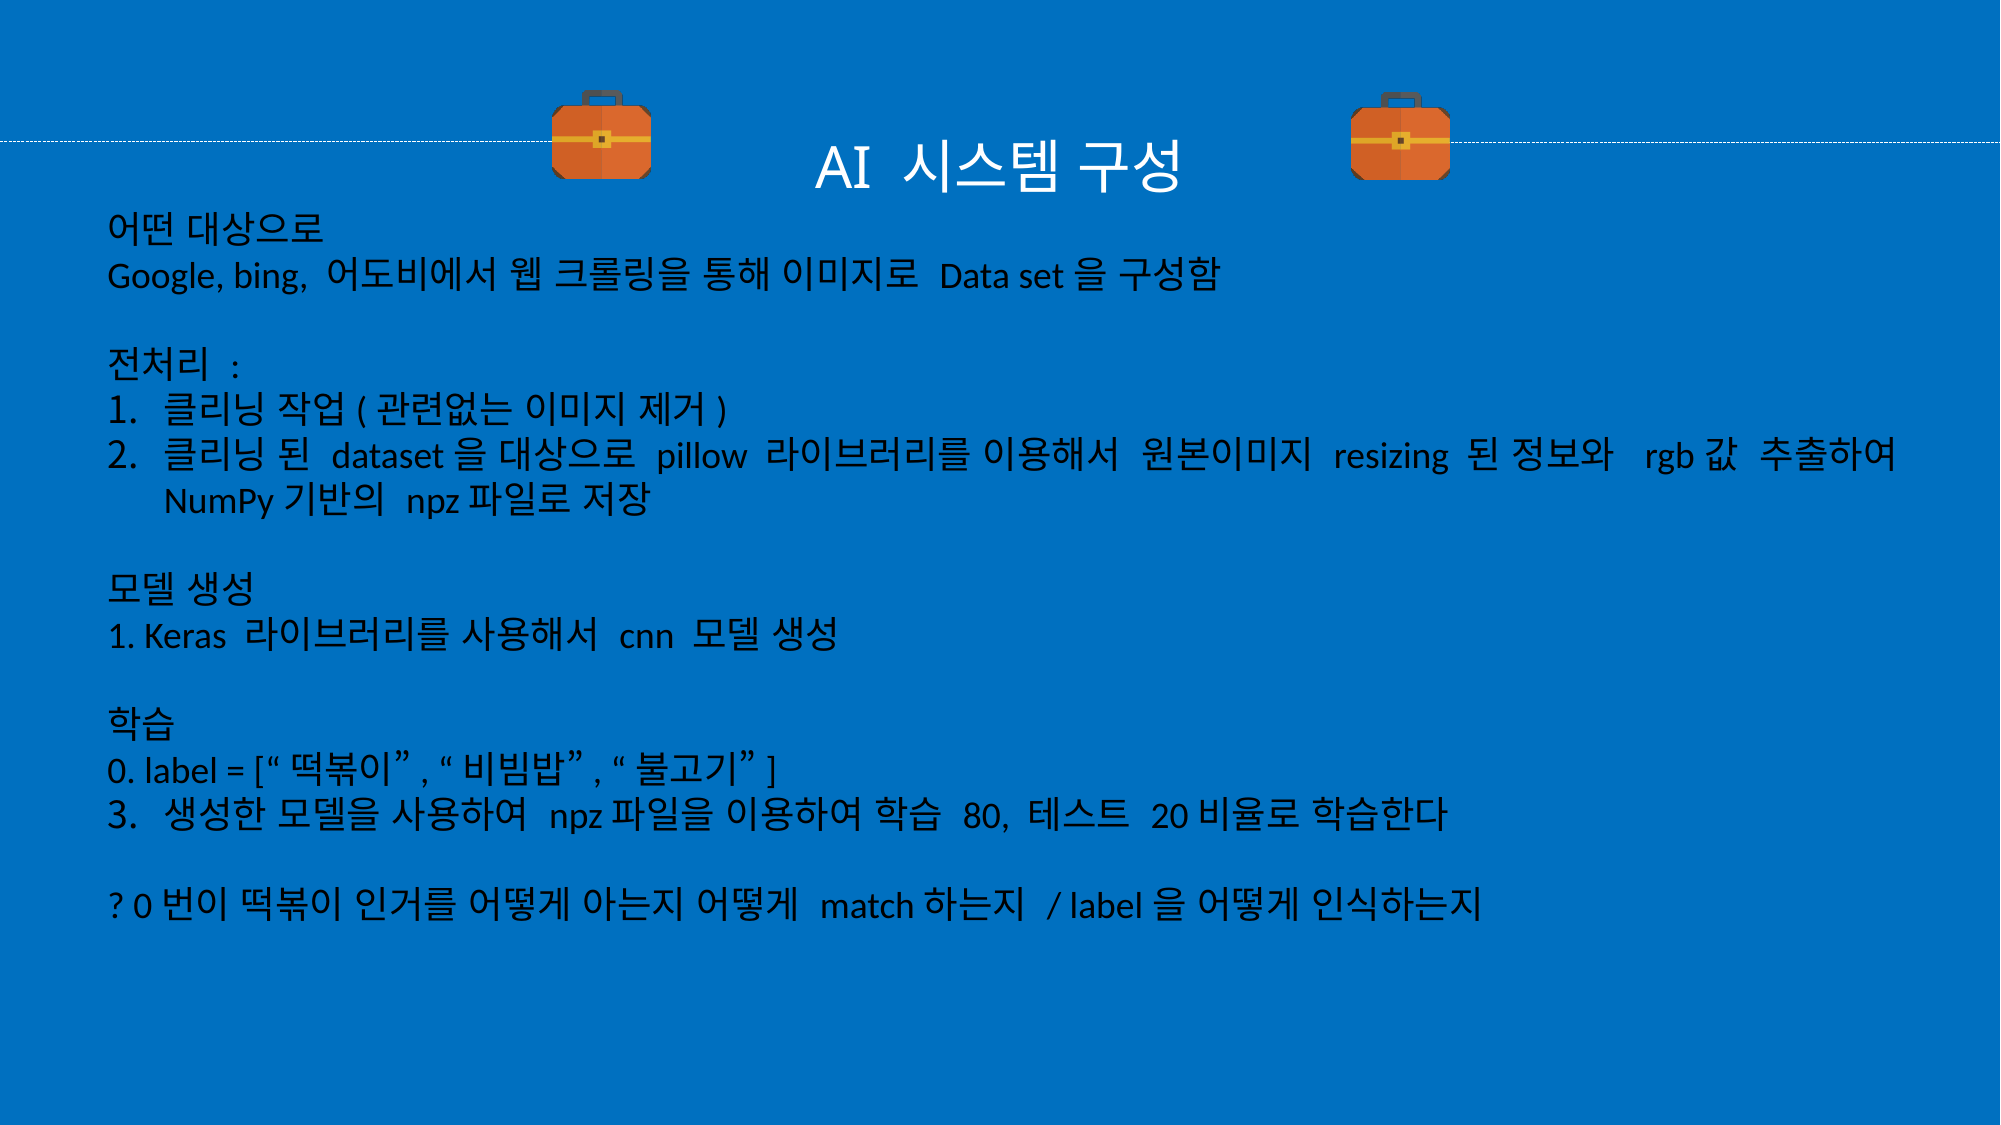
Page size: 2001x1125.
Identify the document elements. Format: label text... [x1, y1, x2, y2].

text_box AI 시스템 구성 [683, 87, 1317, 199]
text_box 어떤 대상으로 Google, bing, 어도비에서 웹 크롤링을 통해 이미지로 Data set을 구성함 전처리 : 클리닝 작업(관련없는 이미지 제거) 클리닝 된 dataset을 대상으로 pillow 라이브러리를 이용해서 원본이미지 resizing 된 정보와 rgb값 추출하여 NumPy기반의 npz파일로 저장 모델 생성 1. Keras 라이브러리를 사용해서 cnn 모델 생성 학습 0. label = [“떡볶이”, “비빔밥”, “불고기”] 생성한 모델을 사용하여 npz파일을 이용하여 학습 80, 테스트 20비율로 학습한다 ? 0번이 떡볶이 인거를 어떻게 아는지 어떻게 match하는지 / label을 어떻게 인식하는지 [92, 199, 1927, 1024]
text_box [1351, 91, 2000, 180]
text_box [0, 90, 651, 179]
